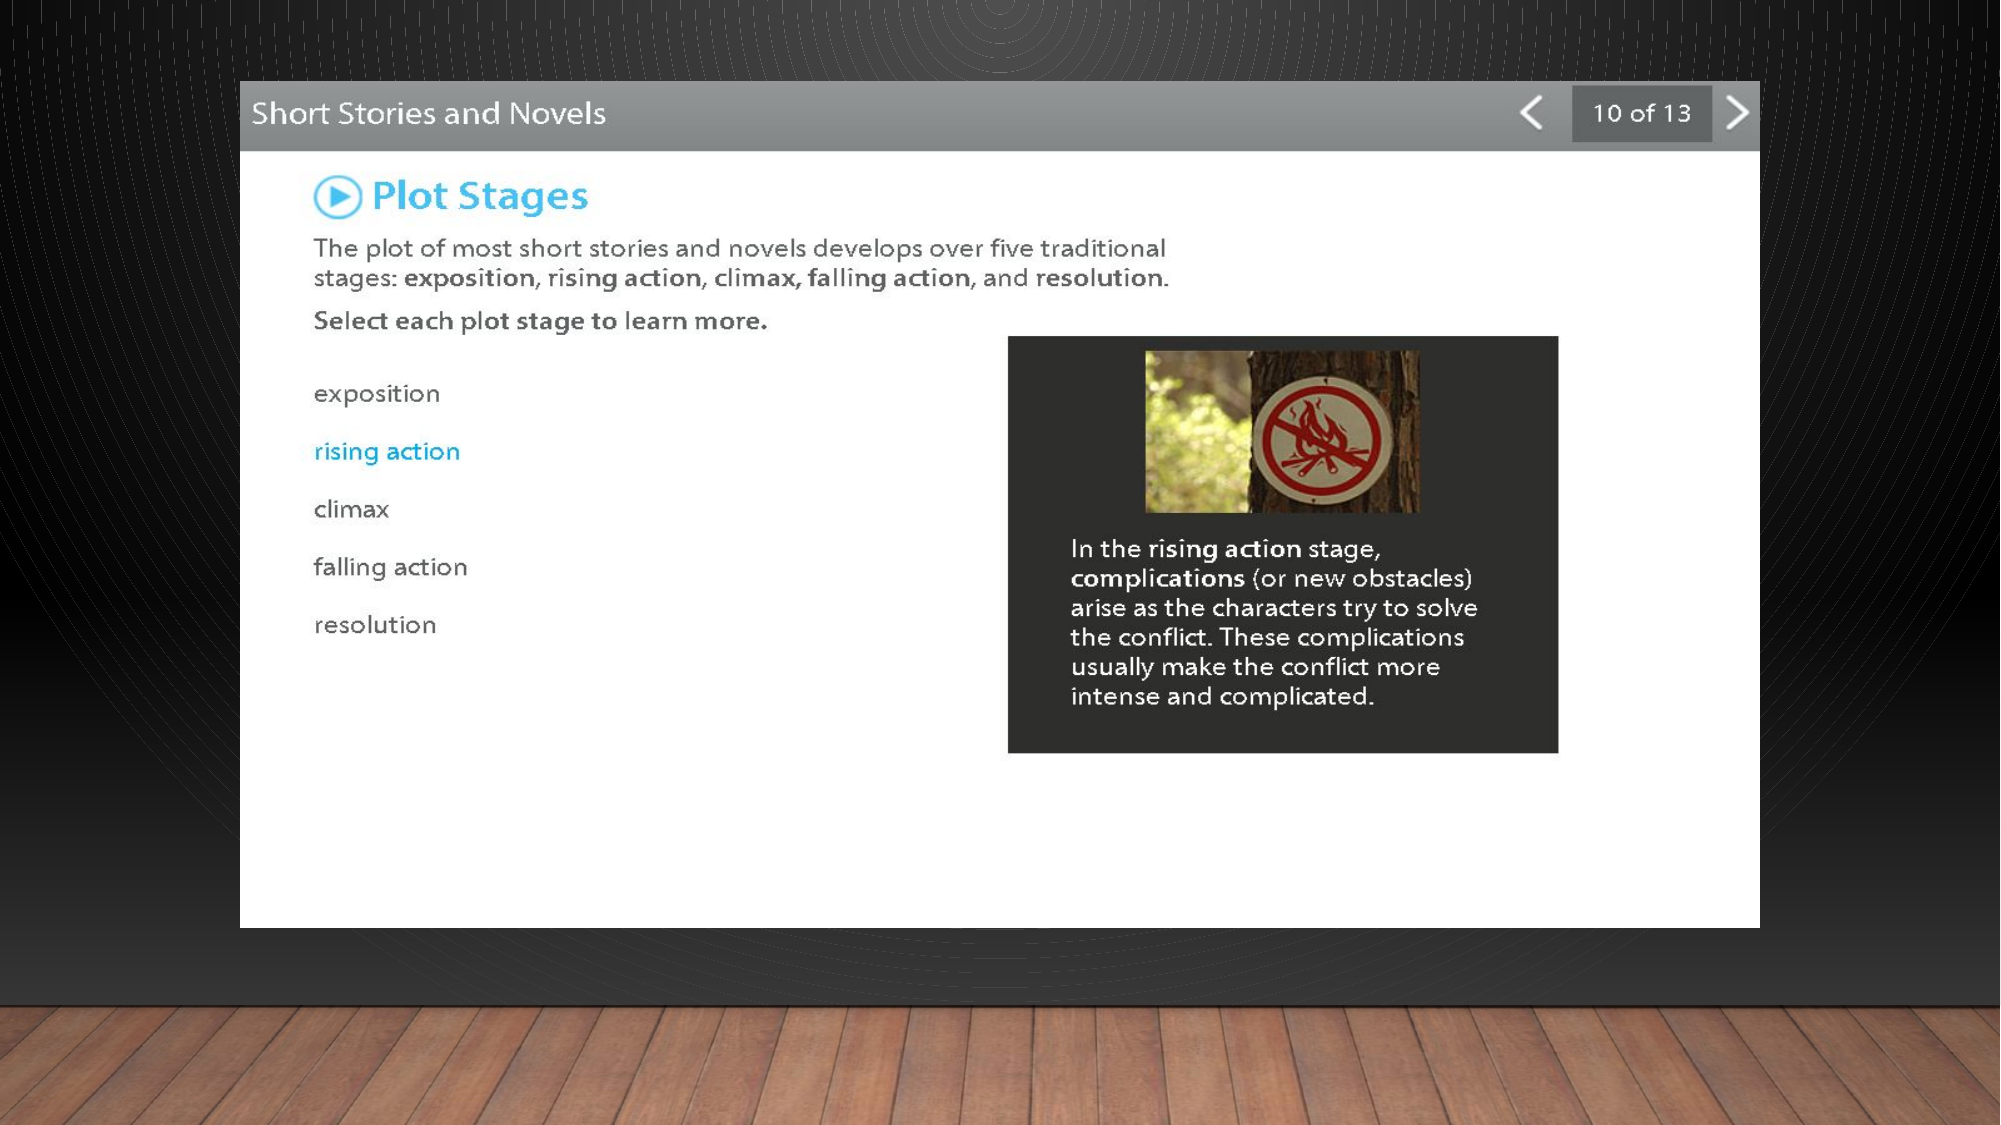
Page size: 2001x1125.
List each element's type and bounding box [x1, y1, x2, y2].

picture [240, 81, 1760, 928]
picture [0, 1005, 2000, 1125]
